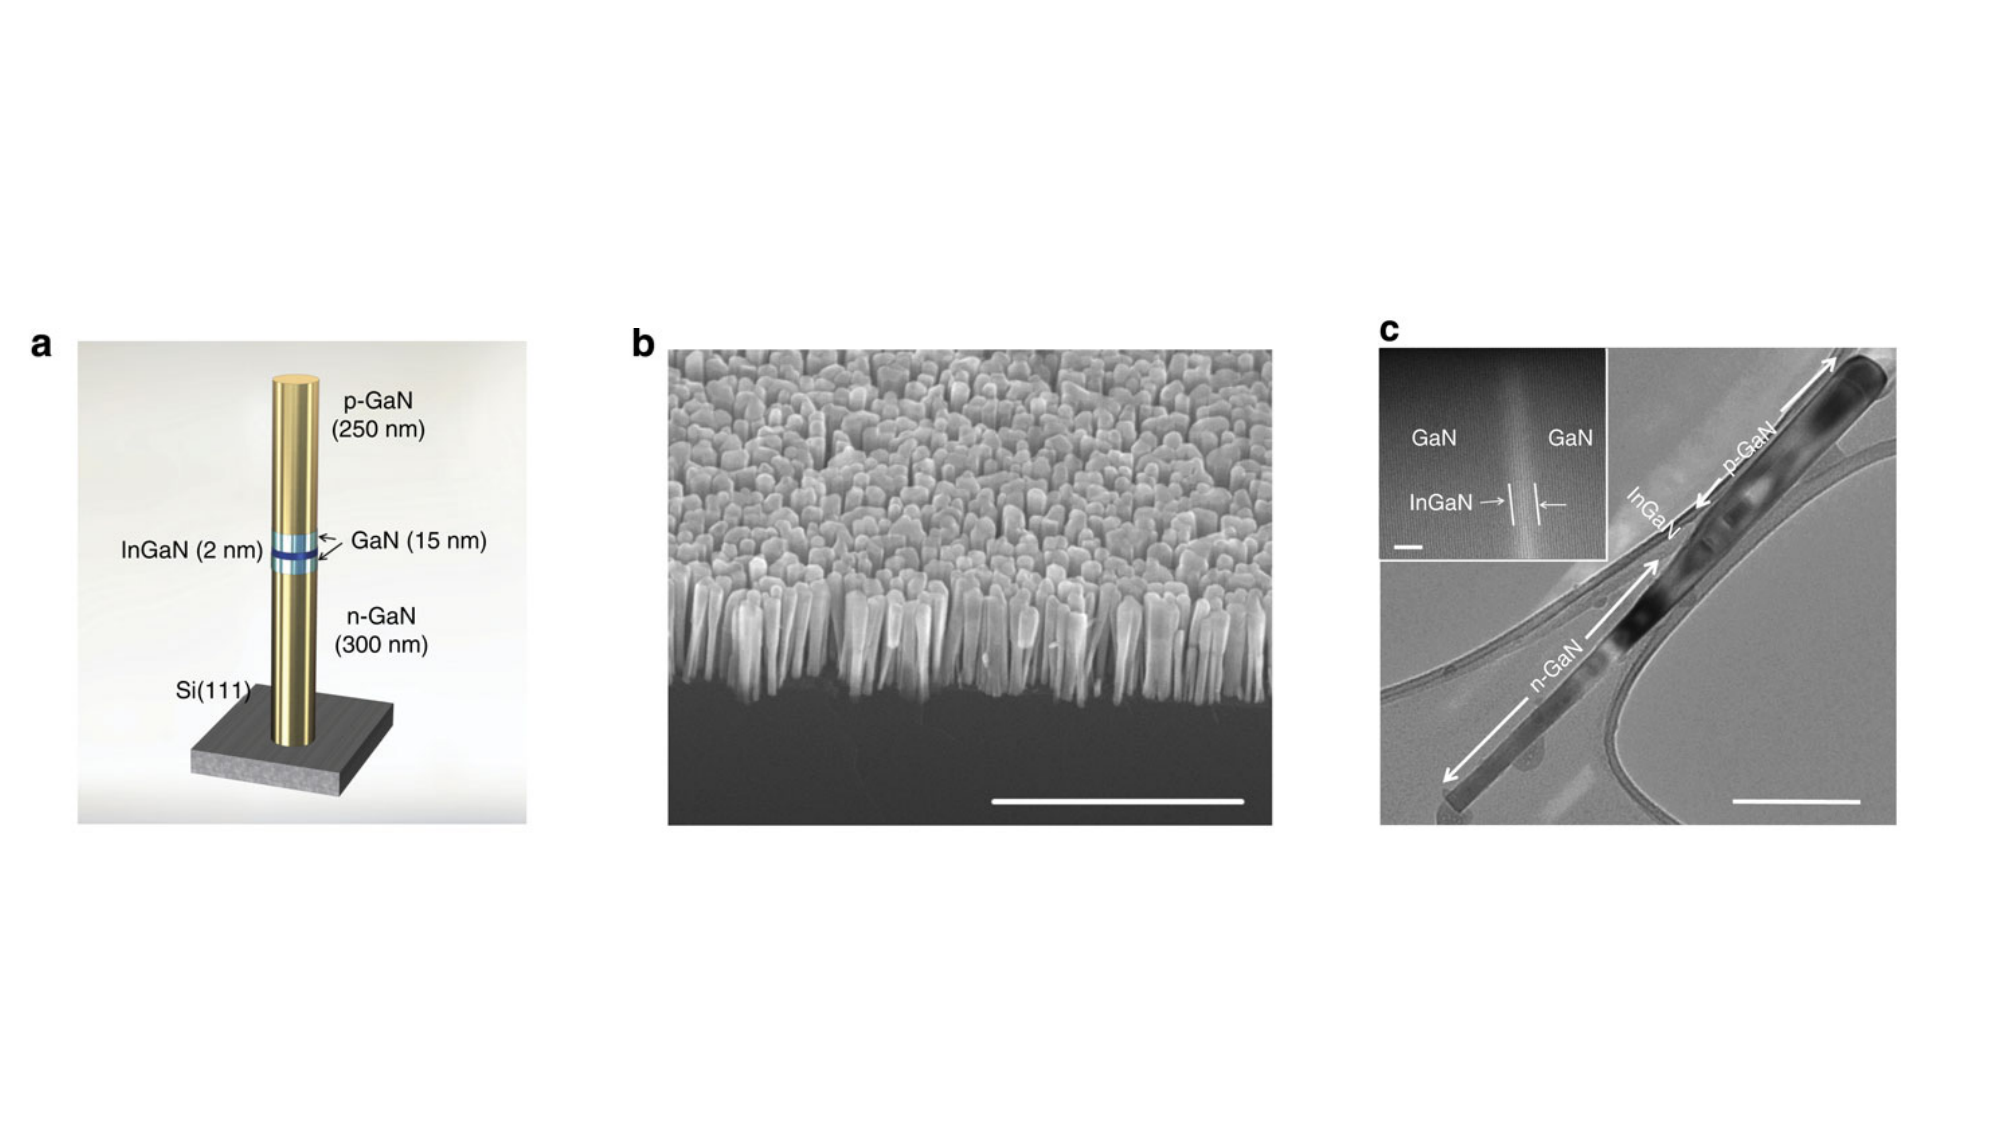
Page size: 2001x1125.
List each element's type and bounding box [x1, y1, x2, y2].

text_box [28, 302, 1937, 868]
